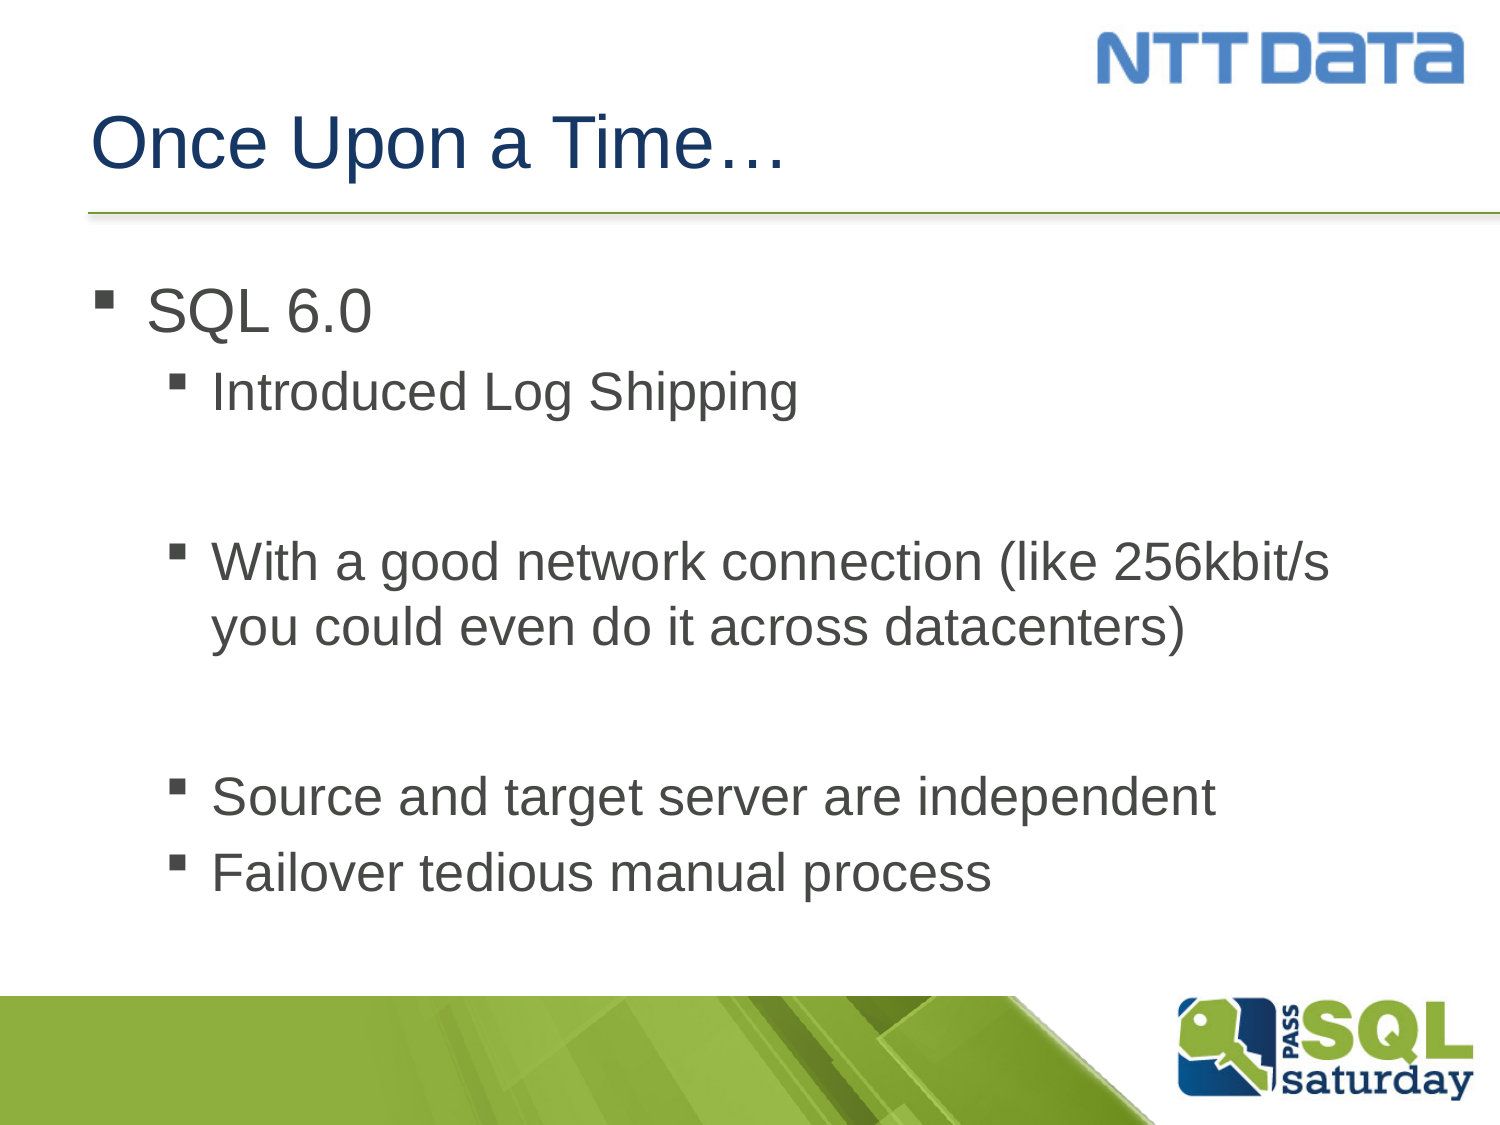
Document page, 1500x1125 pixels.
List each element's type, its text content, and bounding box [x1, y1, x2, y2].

list SQL 6.0 Introduced Log Shipping With a good network connection (like 256kbit/s you could even do it across datacenters) Source and target server are independent Failover tedious manual process [75, 262, 1425, 1005]
picture [0, 969, 1483, 1125]
picture [1062, 14, 1500, 99]
title Once Upon a Time… [75, 45, 1425, 233]
